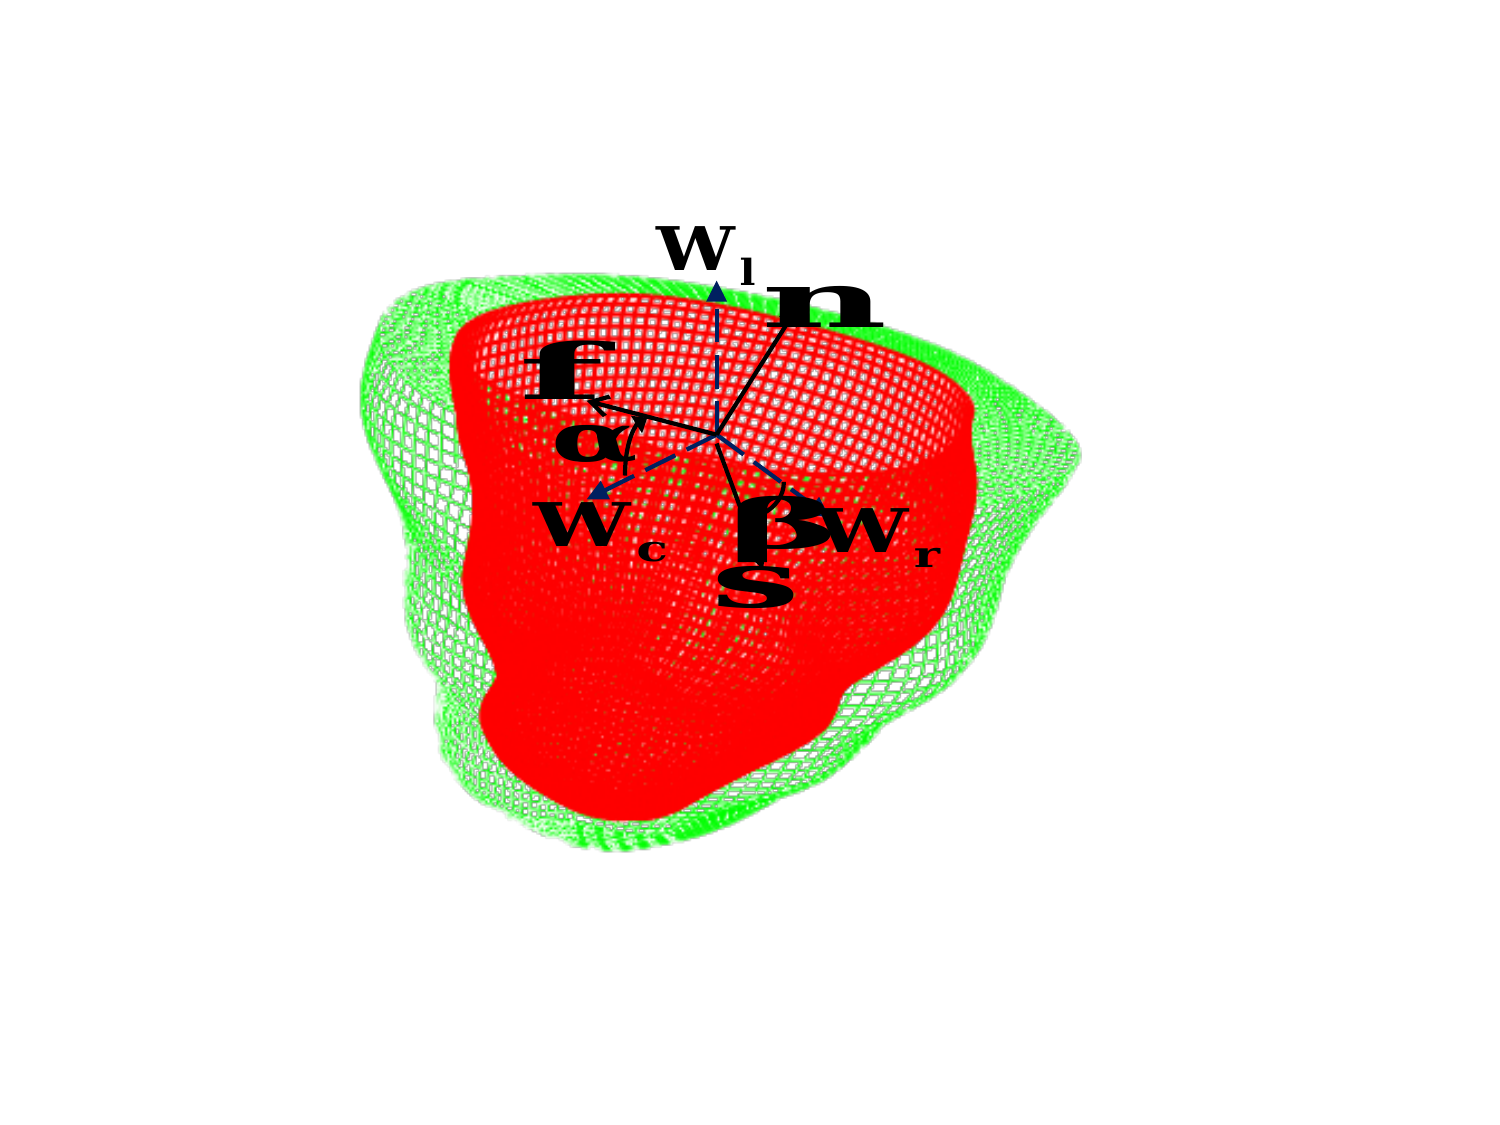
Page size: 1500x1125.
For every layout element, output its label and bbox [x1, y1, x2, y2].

text_box [518, 217, 946, 627]
picture [206, 210, 1152, 920]
